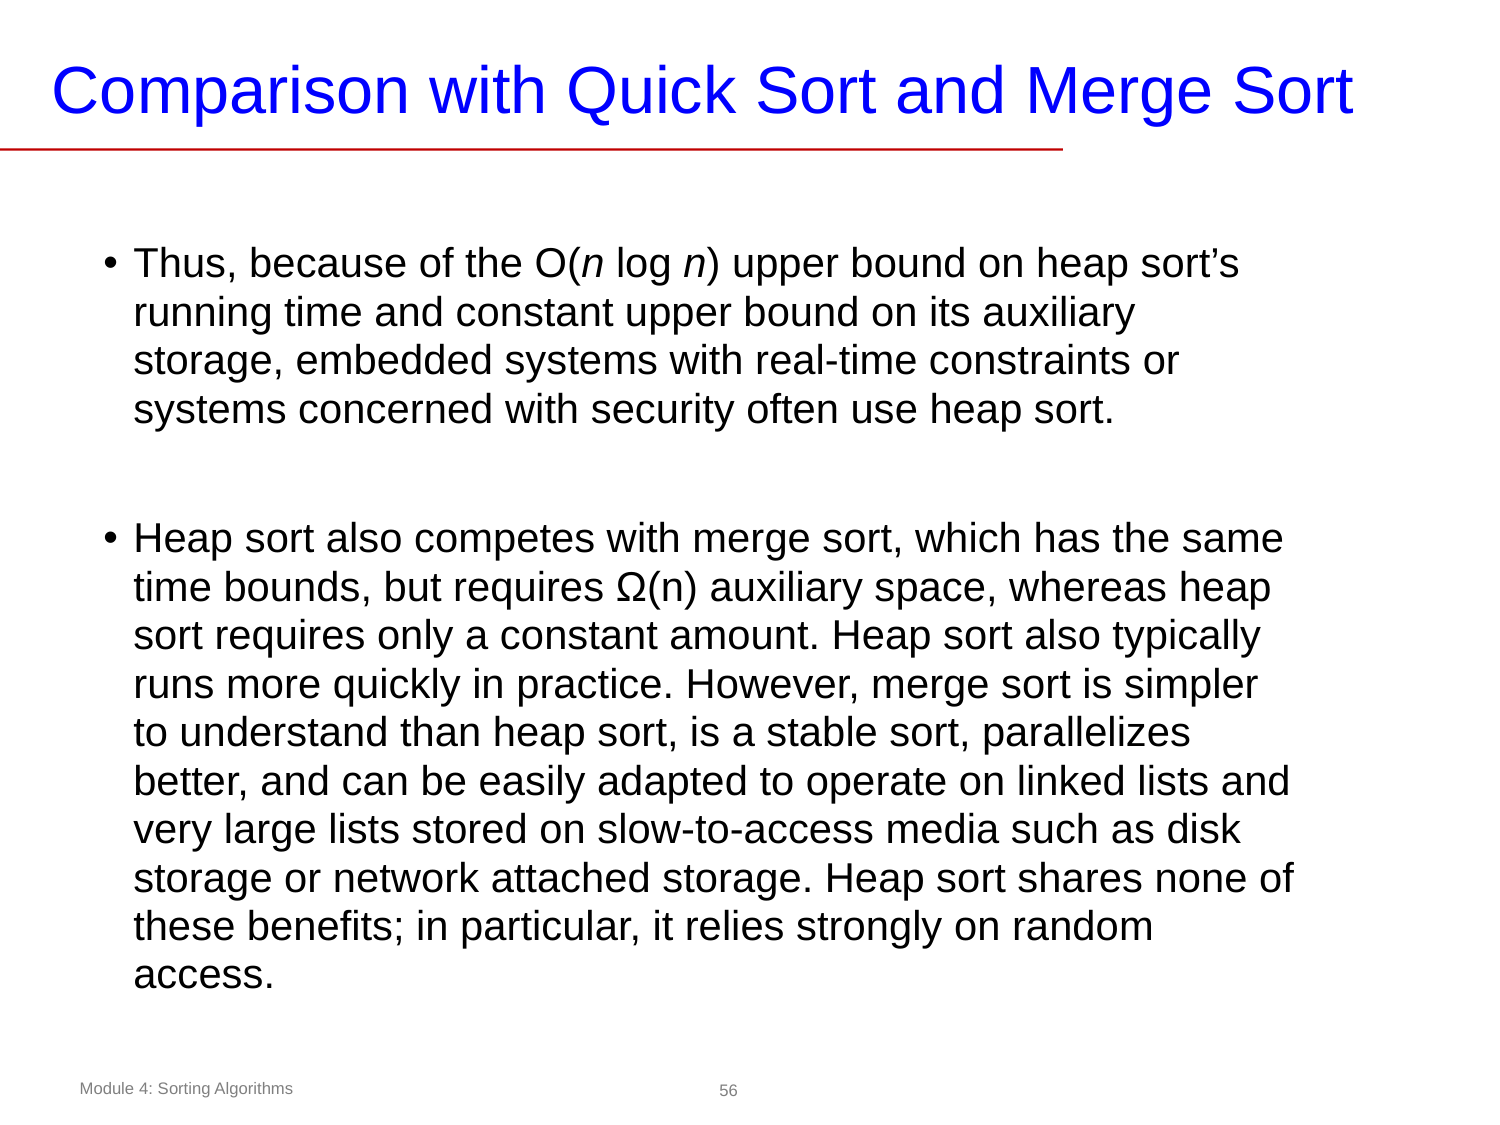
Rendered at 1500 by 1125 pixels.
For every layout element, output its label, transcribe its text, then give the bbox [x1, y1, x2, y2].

title Comparison with Quick Sort and Merge Sort [40, 42, 1395, 133]
list Thus, because of the O(n log n) upper bound on heap sort’s running time and constant upper bound on its auxiliary storage, embedded systems with real-time constraints or systems concerned with security often use heap sort. Heap sort also competes with merge sort, which has the same time bounds, but requires Ω(n) auxiliary space, whereas heap sort requires only a constant amount. Heap sort also typically runs more quickly in practice. However, merge sort is simpler to understand than heap sort, is a stable sort, parallelizes better, and can be easily adapted to operate on linked lists and very large lists stored on slow-to-access media such as disk storage or network attached storage. Heap sort shares none of these benefits; in particular, it relies strongly on random access. [87, 231, 1314, 1032]
